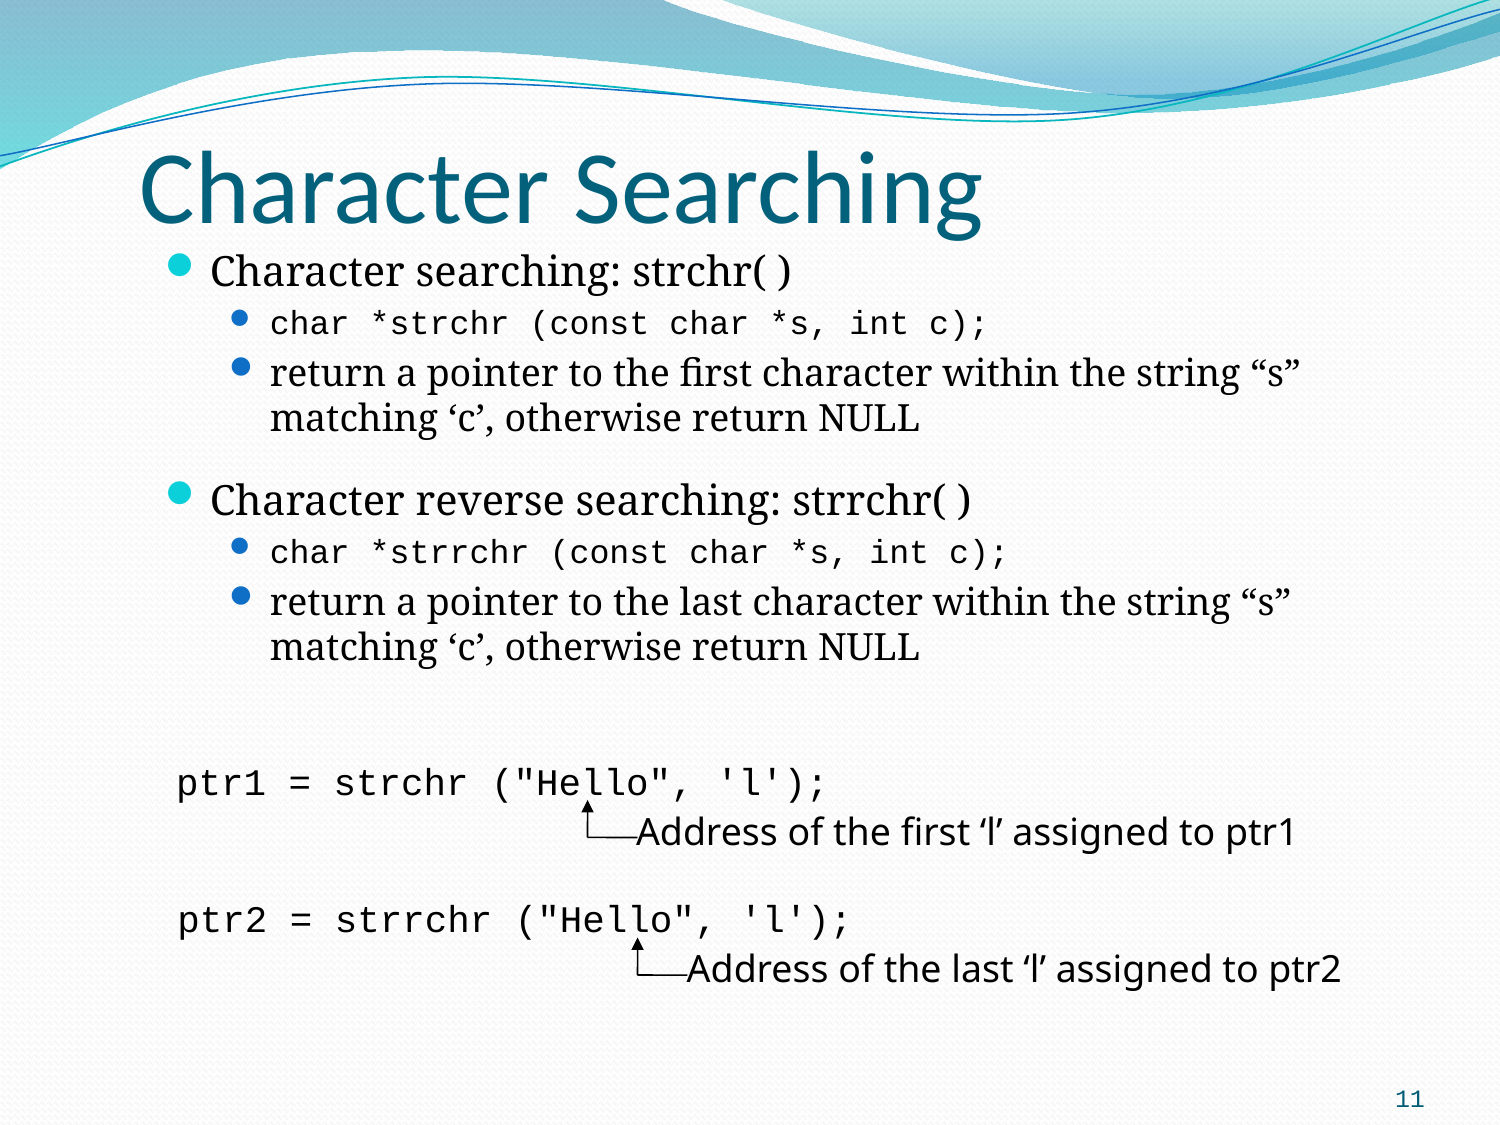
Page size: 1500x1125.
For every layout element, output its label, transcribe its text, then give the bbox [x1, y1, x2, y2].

text_box Character Searching [125, 112, 1404, 224]
slide_number 11 [1112, 1037, 1425, 1113]
text_box ptr1 = strchr ("Hello", 'l'); [161, 750, 844, 811]
text_box Address of the last ‘l’ assigned to ptr2 [671, 937, 1358, 998]
text_box Address of the first ‘l’ assigned to ptr1 [621, 800, 1314, 861]
text_box Character searching: strchr( ) char *strchr (const char *s, int c); return a pointer to the first character within the string “s” matching ‘c’, otherwise return NULL Character reverse searching: strrchr( ) char *strrchr (const char *s, int c); return a pointer to the last character within the string “s” matching ‘c’, otherwise return NULL [149, 237, 1425, 688]
text_box ptr2 = strrchr ("Hello", 'l'); [162, 887, 887, 948]
text_box [581, 799, 594, 837]
text_box [631, 937, 644, 975]
